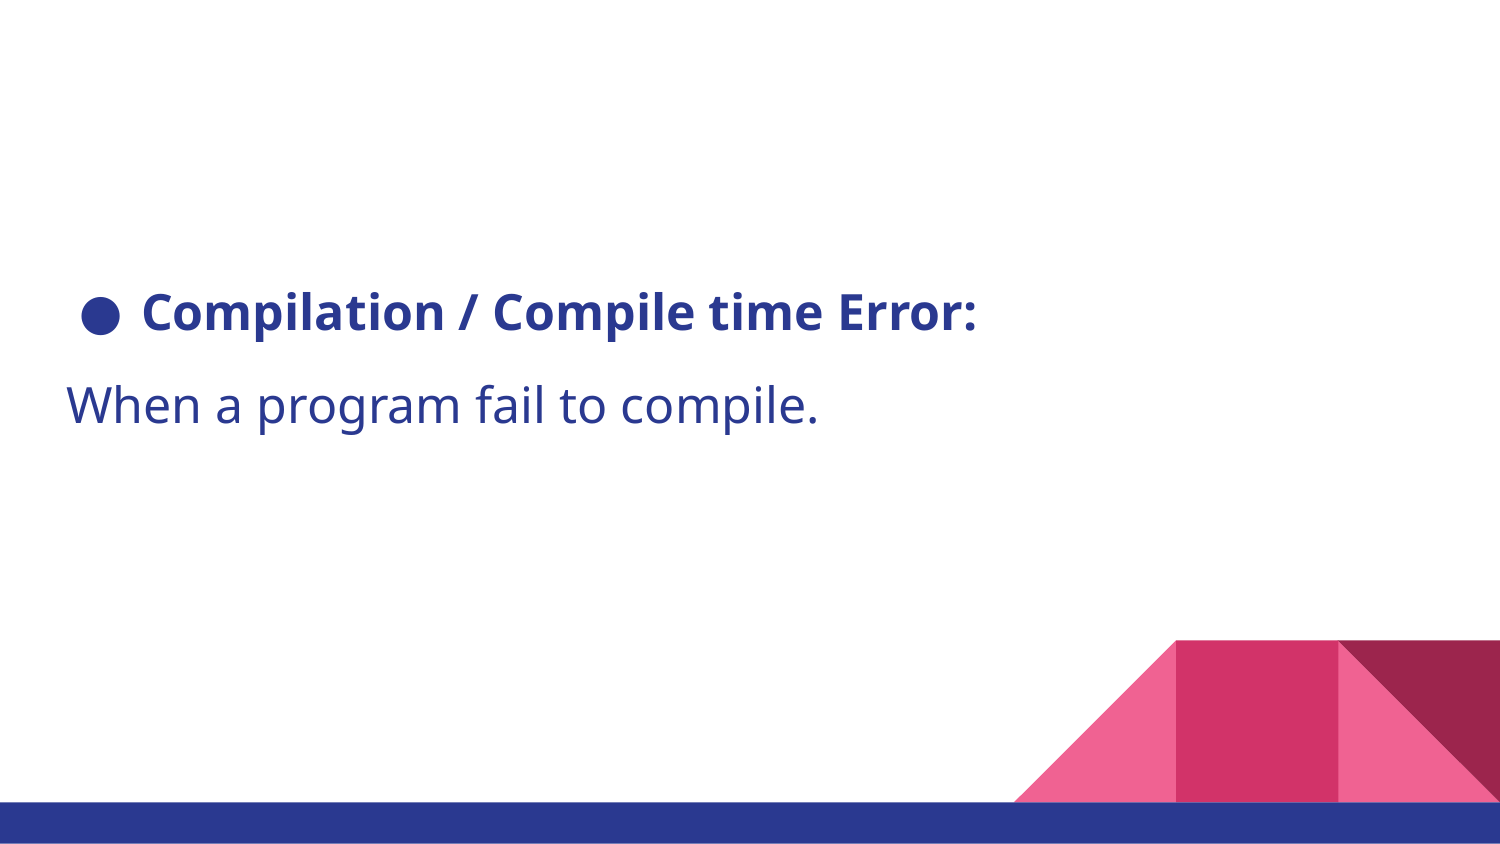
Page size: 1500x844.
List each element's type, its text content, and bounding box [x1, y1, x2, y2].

list Compilation / Compile time Error: When a program fail to compile. [51, 172, 1449, 736]
